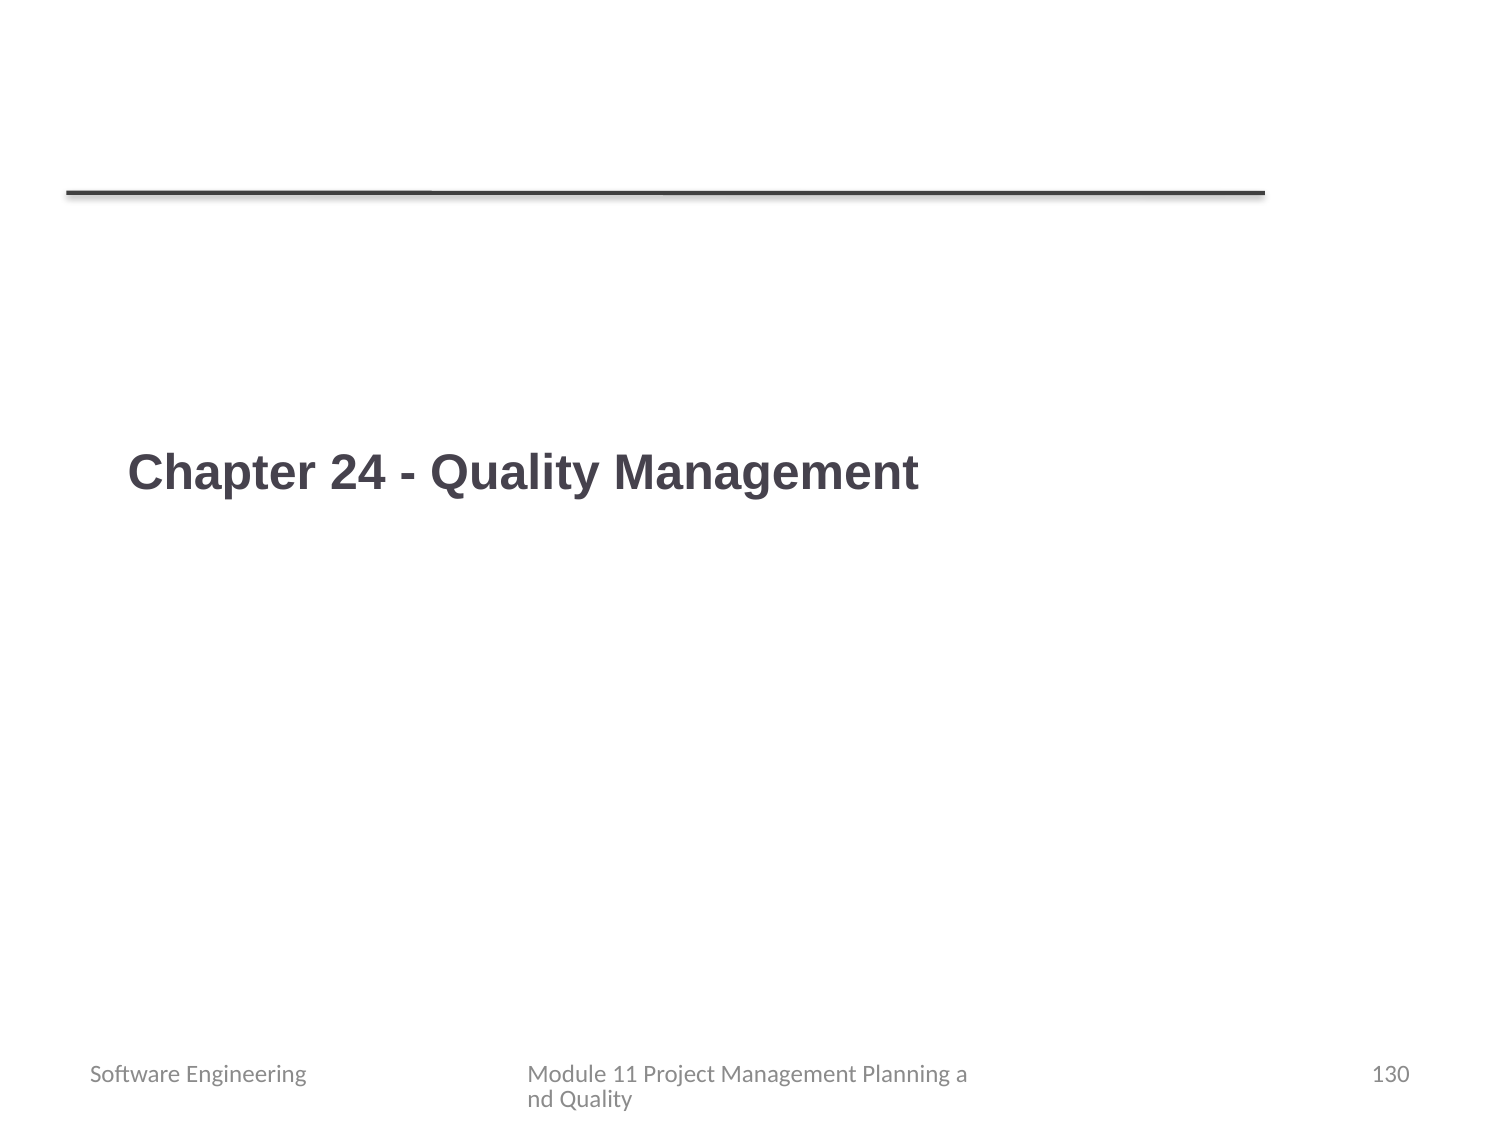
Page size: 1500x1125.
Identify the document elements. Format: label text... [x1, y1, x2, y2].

slide_number 130 [1074, 1042, 1425, 1103]
slide_number Software Engineering [75, 1042, 425, 1103]
title Chapter 24 - Quality Management [112, 349, 1388, 591]
footer Module 11 Project Management Planning and Quality [512, 1042, 988, 1103]
